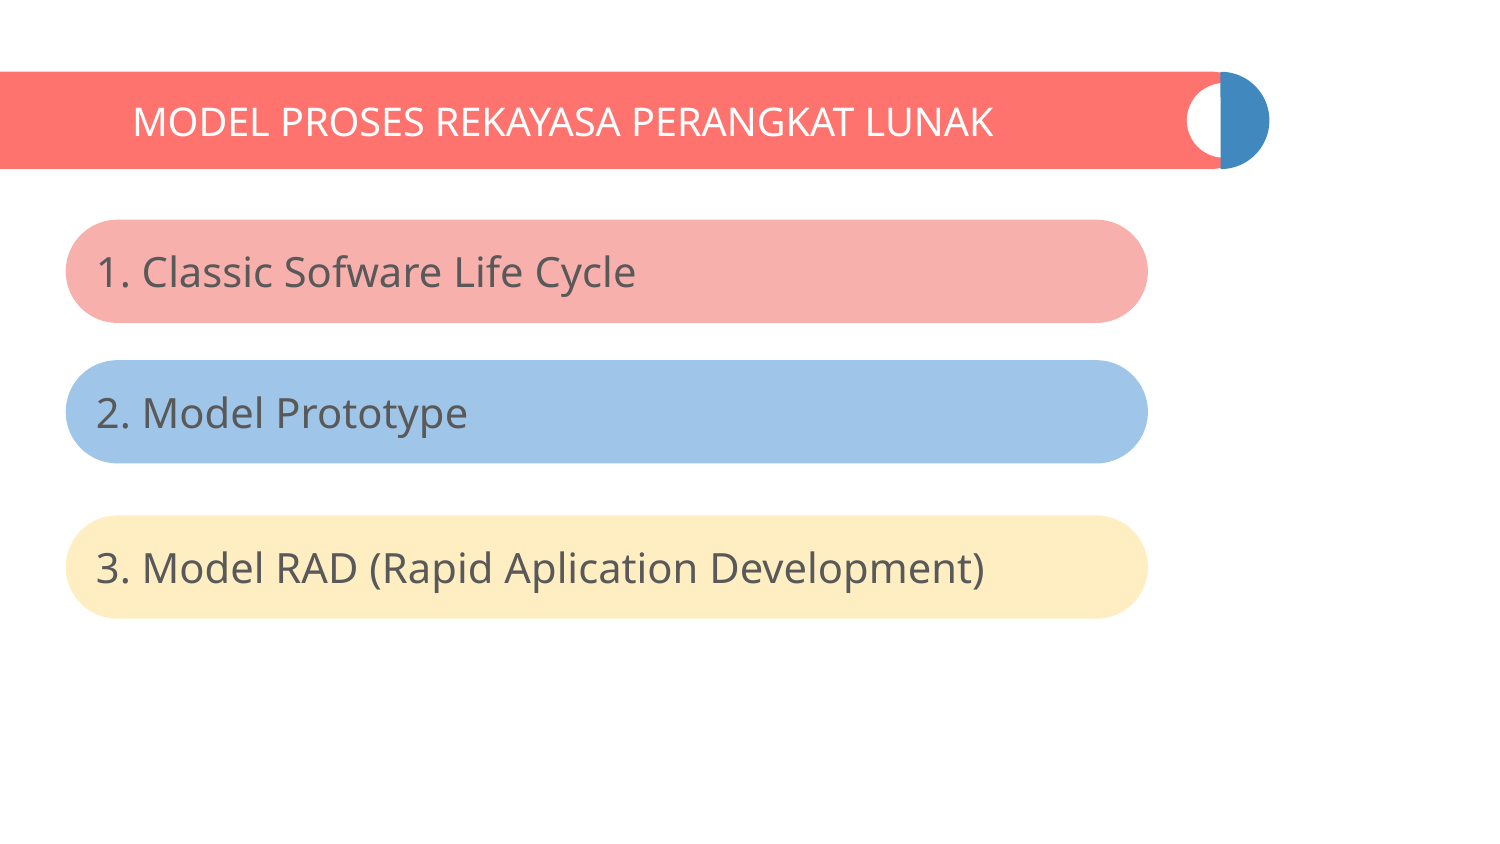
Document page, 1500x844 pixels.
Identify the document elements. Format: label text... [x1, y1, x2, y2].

text_box 1. Classic Sofware Life Cycle [65, 219, 1148, 323]
text_box 3. Model RAD (Rapid Aplication Development) [65, 515, 1148, 619]
title MODEL PROSES REKAYASA PERANGKAT LUNAK [116, 89, 1163, 152]
text_box 2. Model Prototype [65, 360, 1148, 464]
